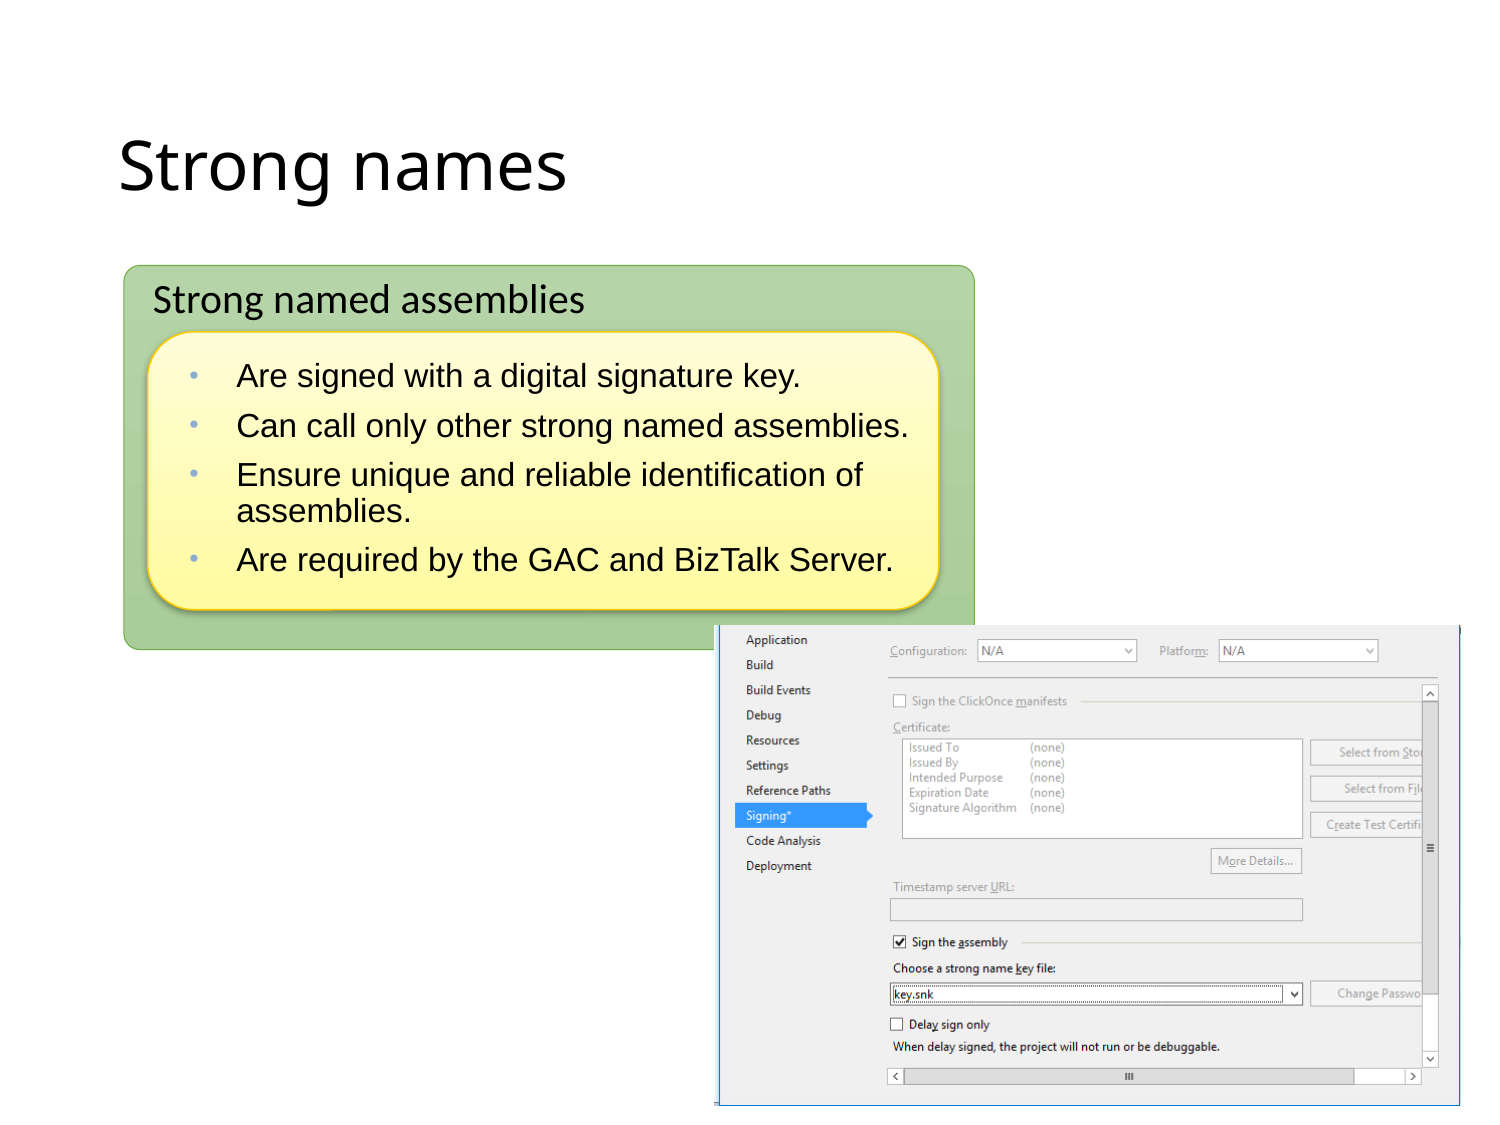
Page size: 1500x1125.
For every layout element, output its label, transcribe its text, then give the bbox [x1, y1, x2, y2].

title Strong names [103, 59, 1397, 278]
text_box Strong named assemblies [123, 264, 975, 651]
text_box [147, 331, 931, 606]
text_box Are signed with a digital signature key. Can call only other strong named assemblies. Ensure unique and reliable identification of assemblies. Are required by the GAC and BizTalk Server. [174, 351, 957, 636]
picture [714, 625, 1461, 1107]
